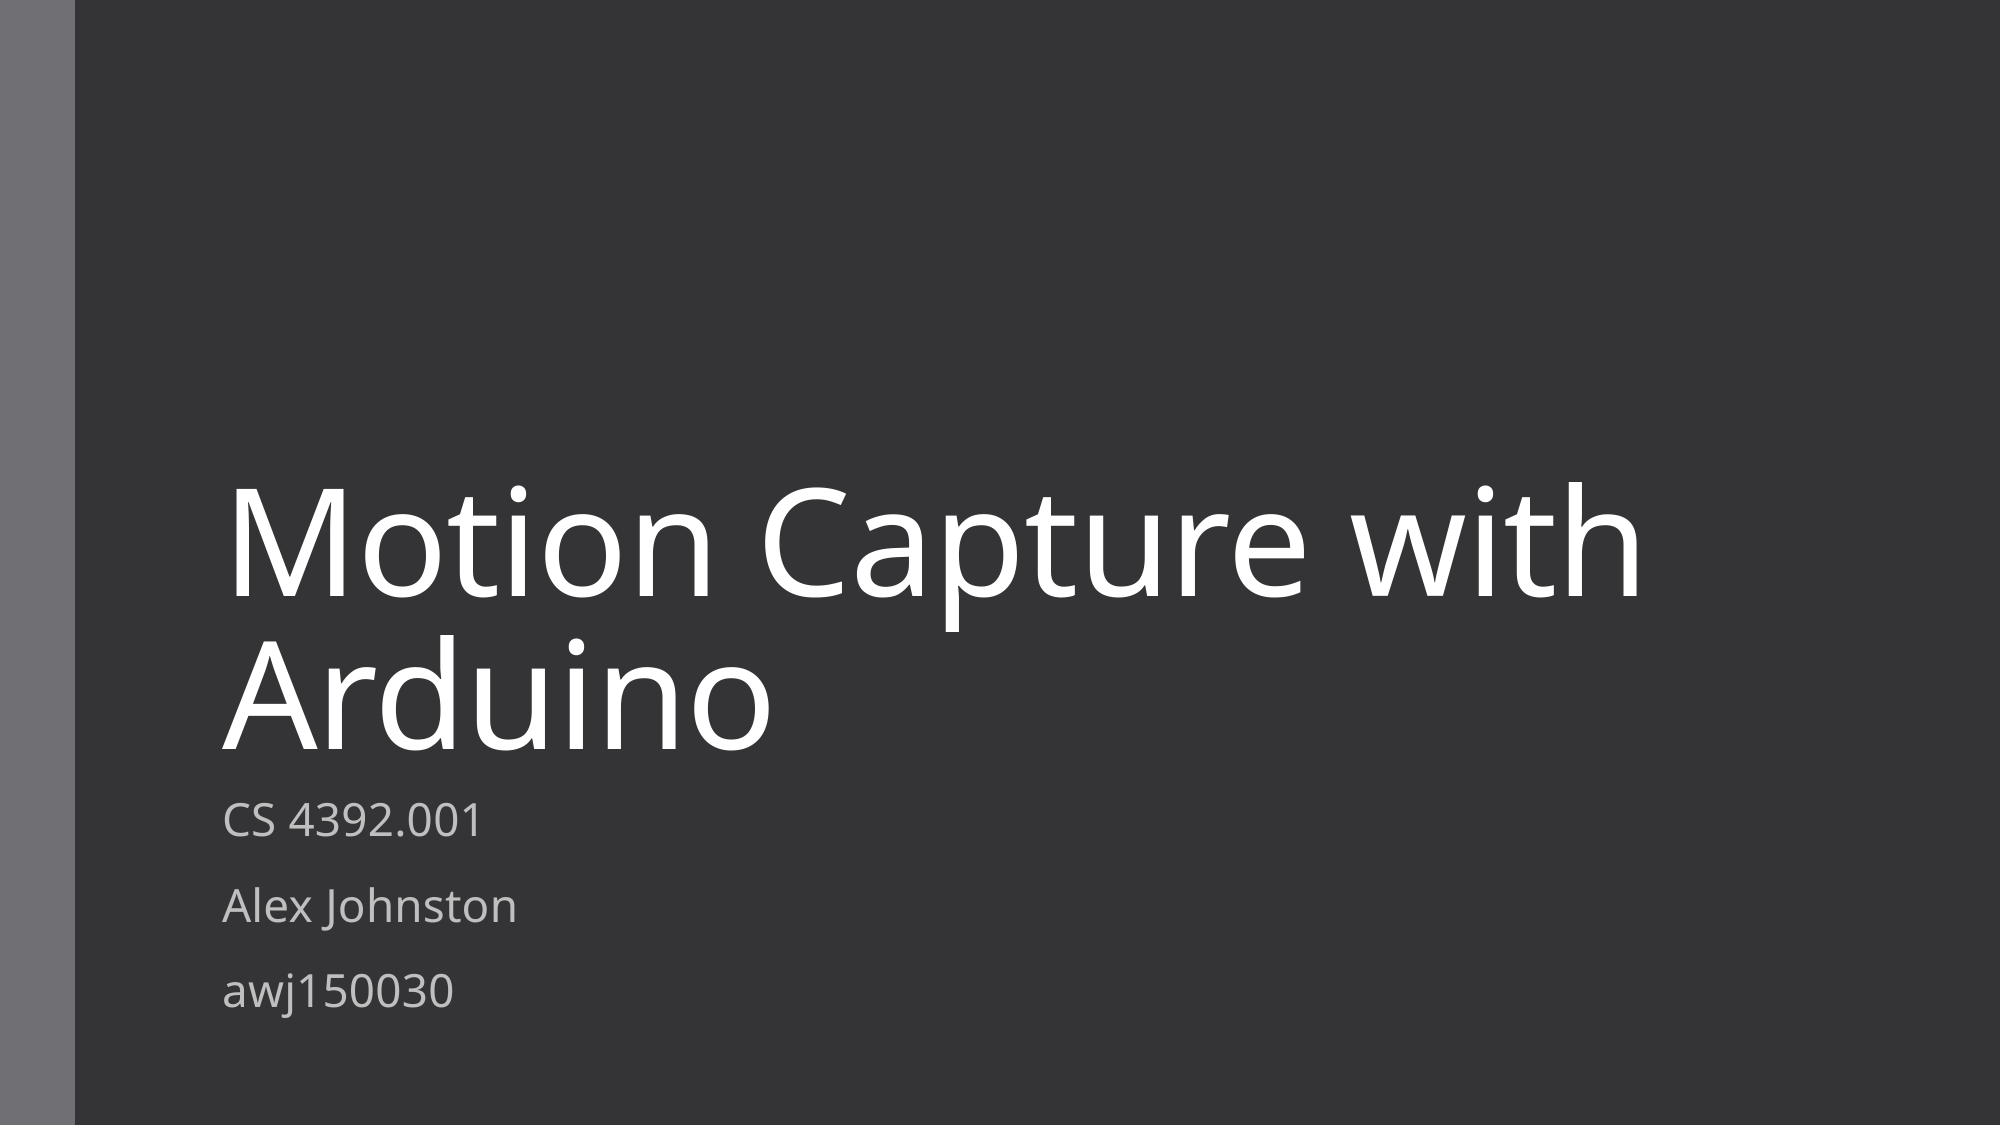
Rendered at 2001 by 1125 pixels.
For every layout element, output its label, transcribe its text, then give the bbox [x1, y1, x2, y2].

subtitle CS 4392.001 Alex Johnston awj150030 [206, 787, 1752, 1065]
title Motion Capture with Arduino [206, 124, 1752, 787]
